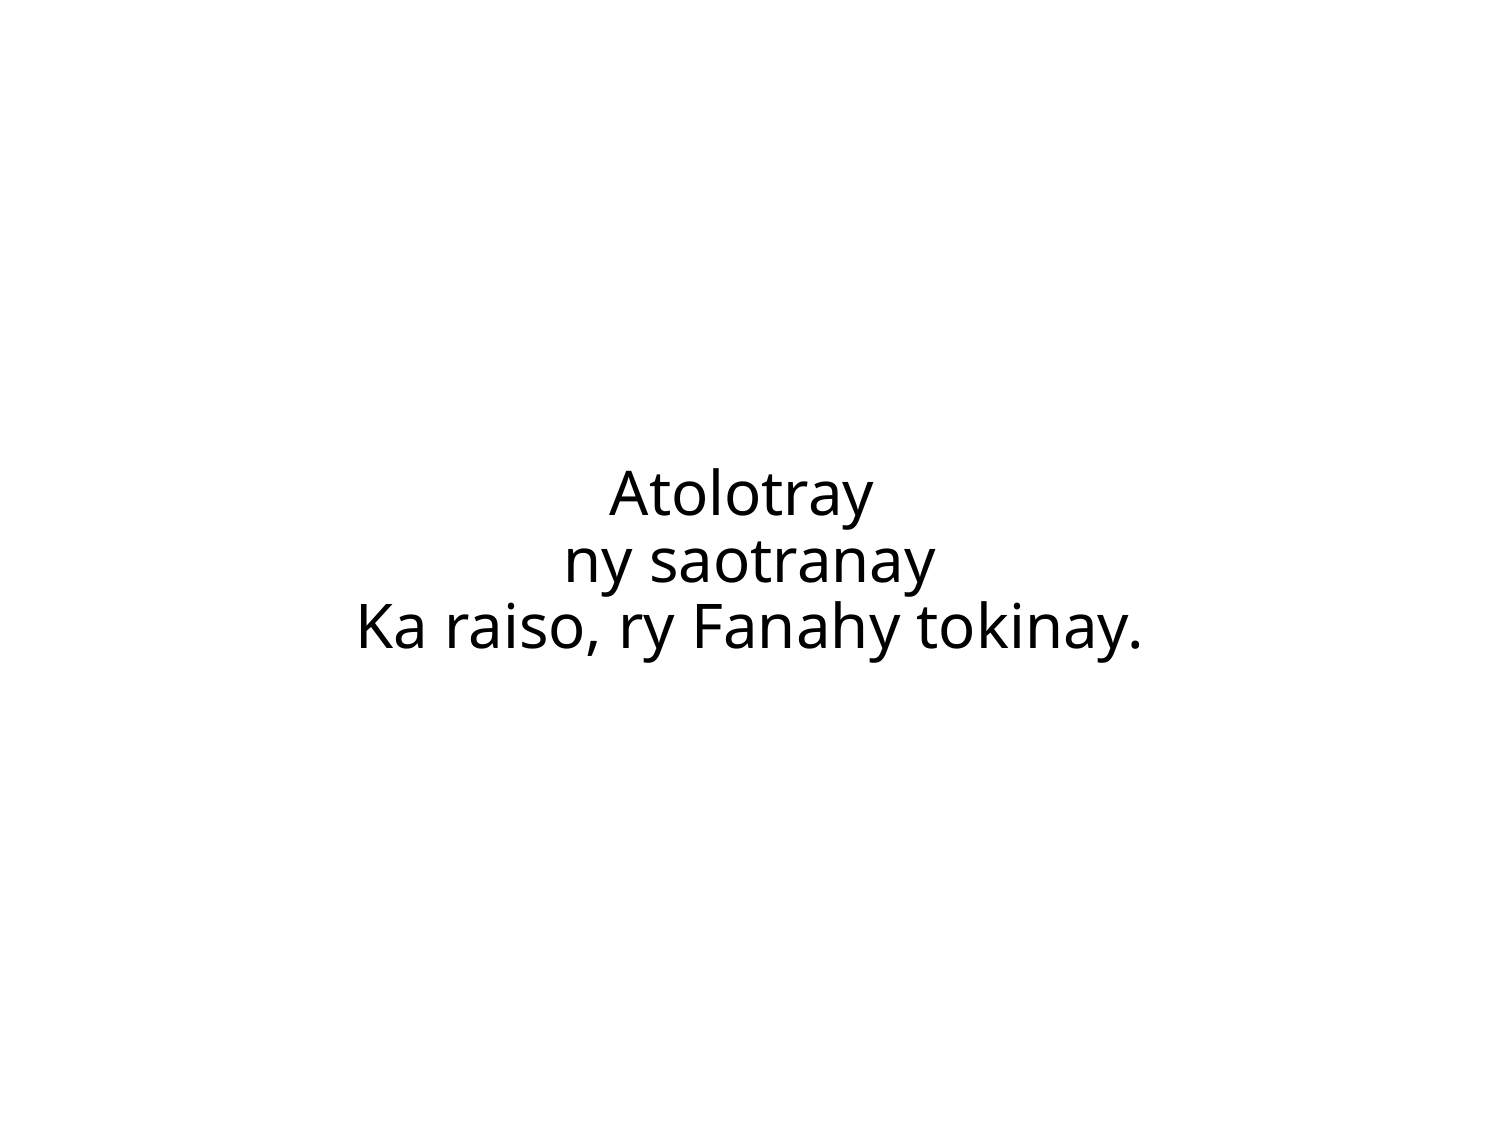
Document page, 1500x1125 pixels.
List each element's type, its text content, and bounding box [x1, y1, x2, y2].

title Atolotray ny saotranay Ka raiso, ry Fanahy tokinay. [103, 453, 1397, 672]
